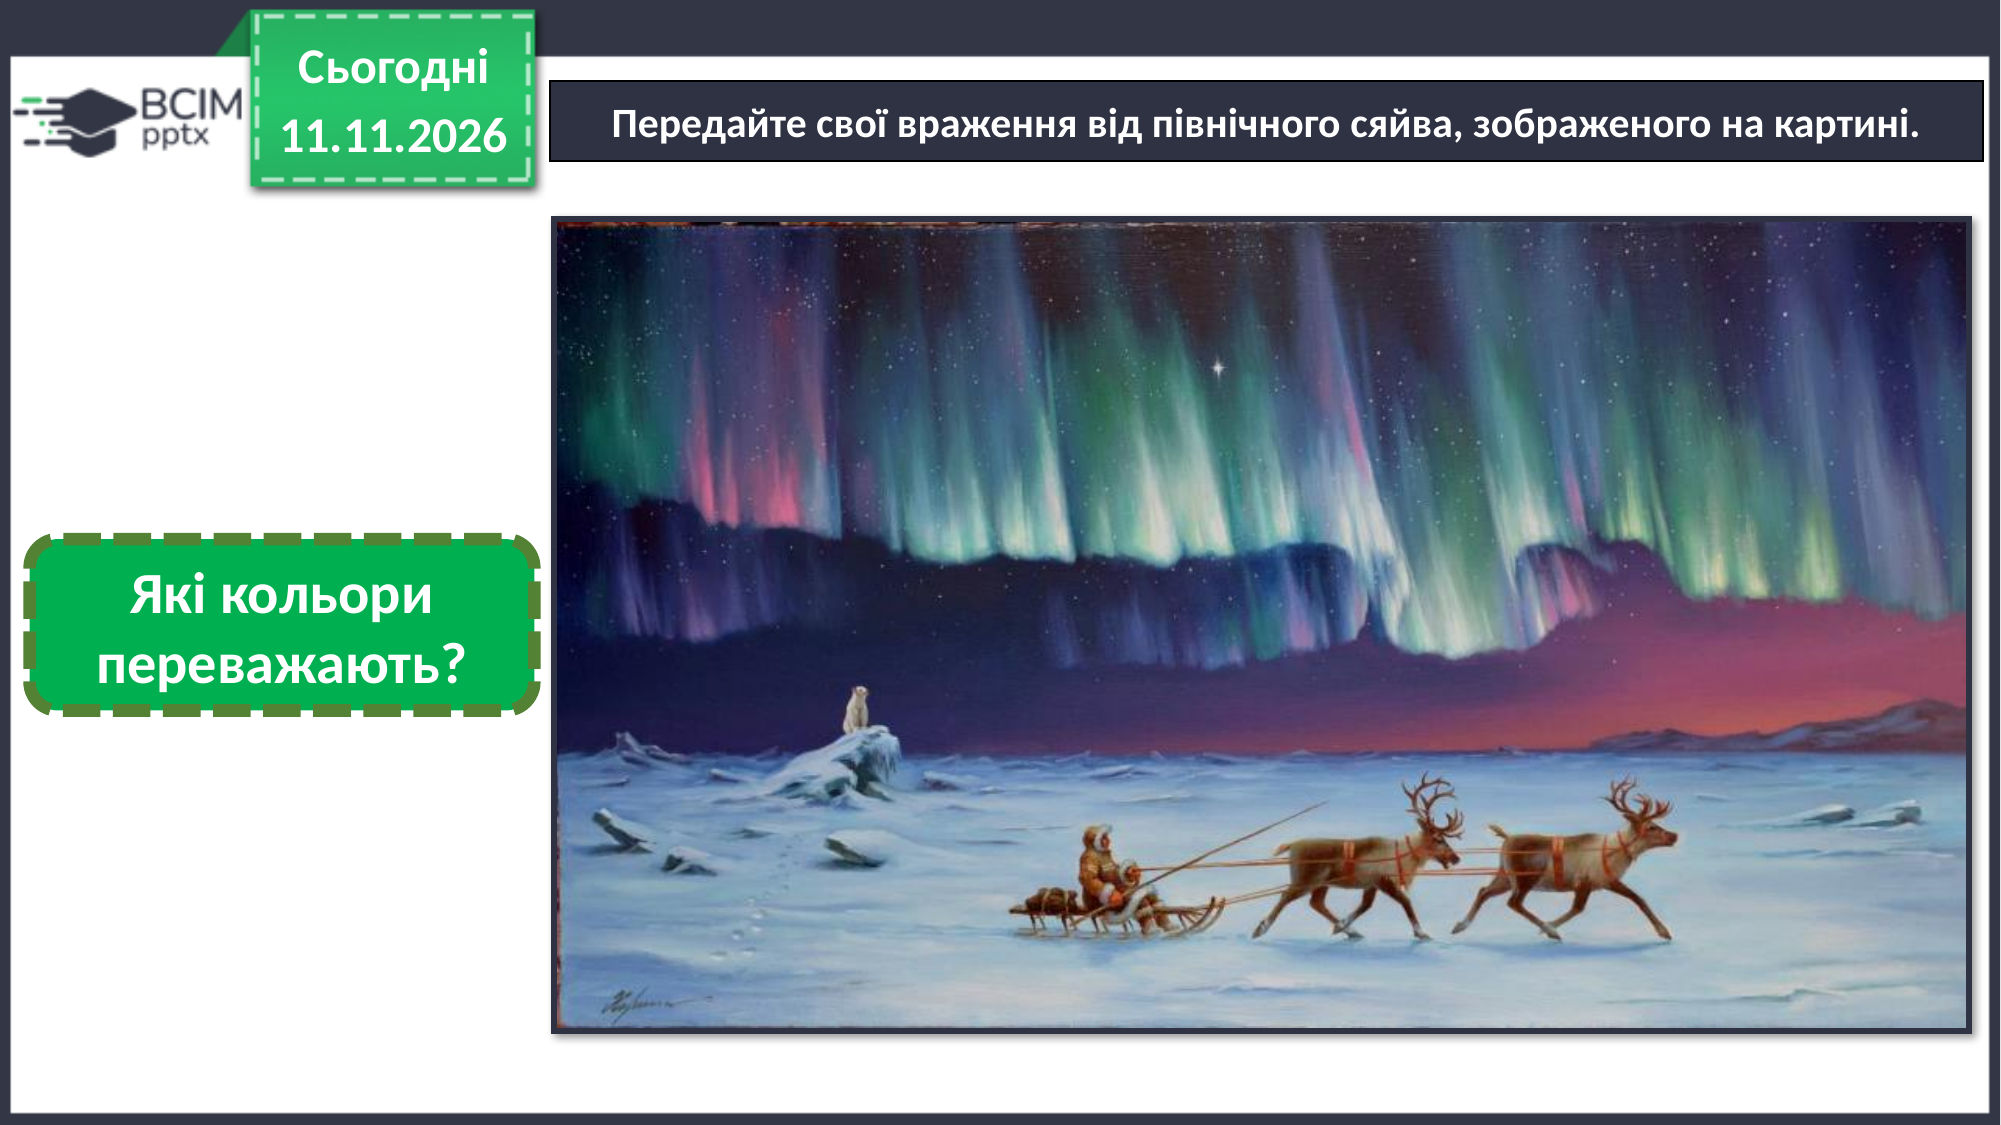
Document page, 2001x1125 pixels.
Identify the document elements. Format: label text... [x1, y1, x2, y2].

text_box Які кольори переважають? [28, 538, 535, 712]
text_box 25.02.2022 [263, 101, 524, 164]
text_box Сьогодні [284, 26, 535, 101]
picture [0, 0, 2001, 1125]
text_box Передайте свої враження від північного сяйва, зображеного на картині. [549, 80, 1984, 162]
